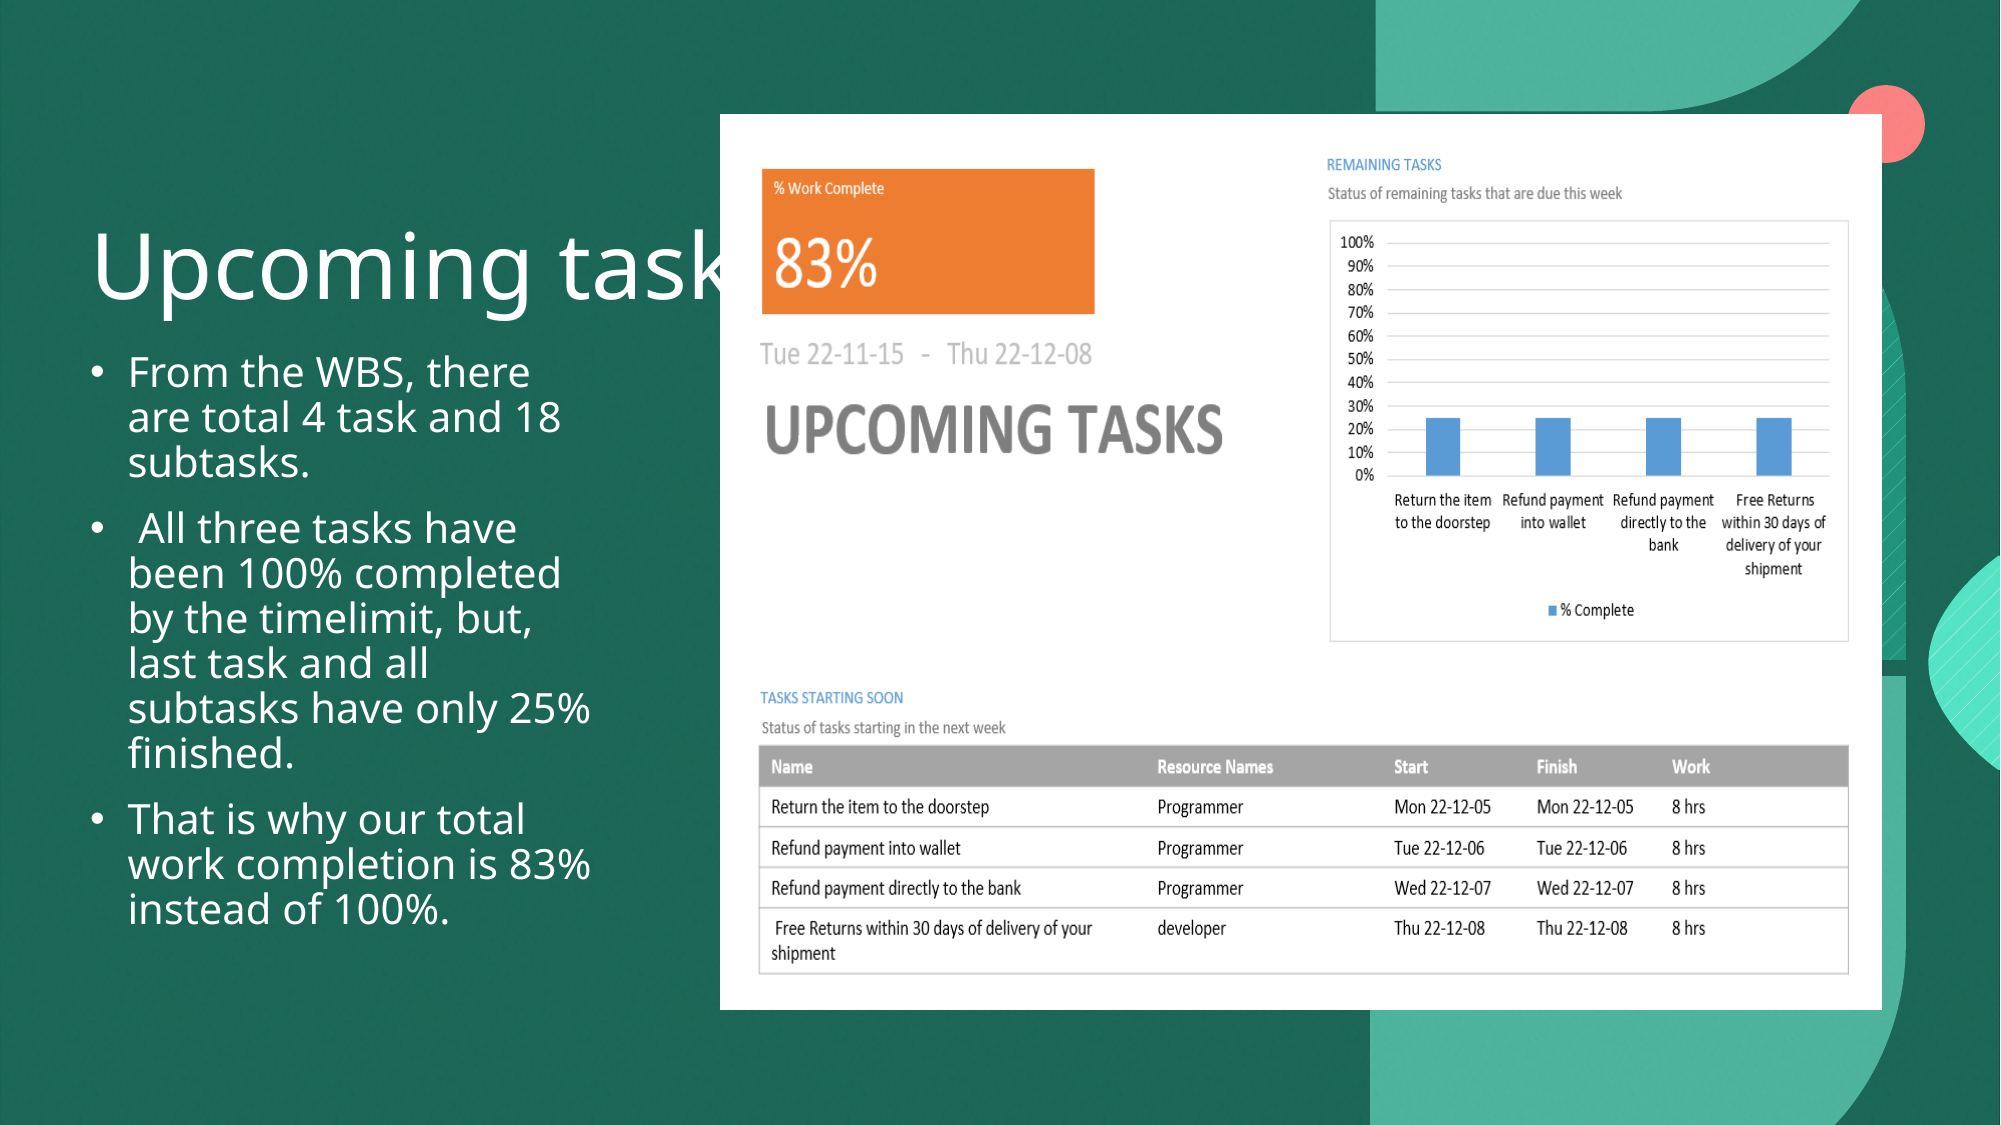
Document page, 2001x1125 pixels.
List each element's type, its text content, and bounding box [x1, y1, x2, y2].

picture [720, 114, 1882, 1011]
list From the WBS, there are total 4 task and 18 subtasks. All three tasks have been 100% completed by the timelimit, but, last task and all subtasks have only 25% finished. That is why our total work completion is 83% instead of 100%. [75, 343, 617, 1014]
title Upcoming task [75, 109, 1336, 327]
